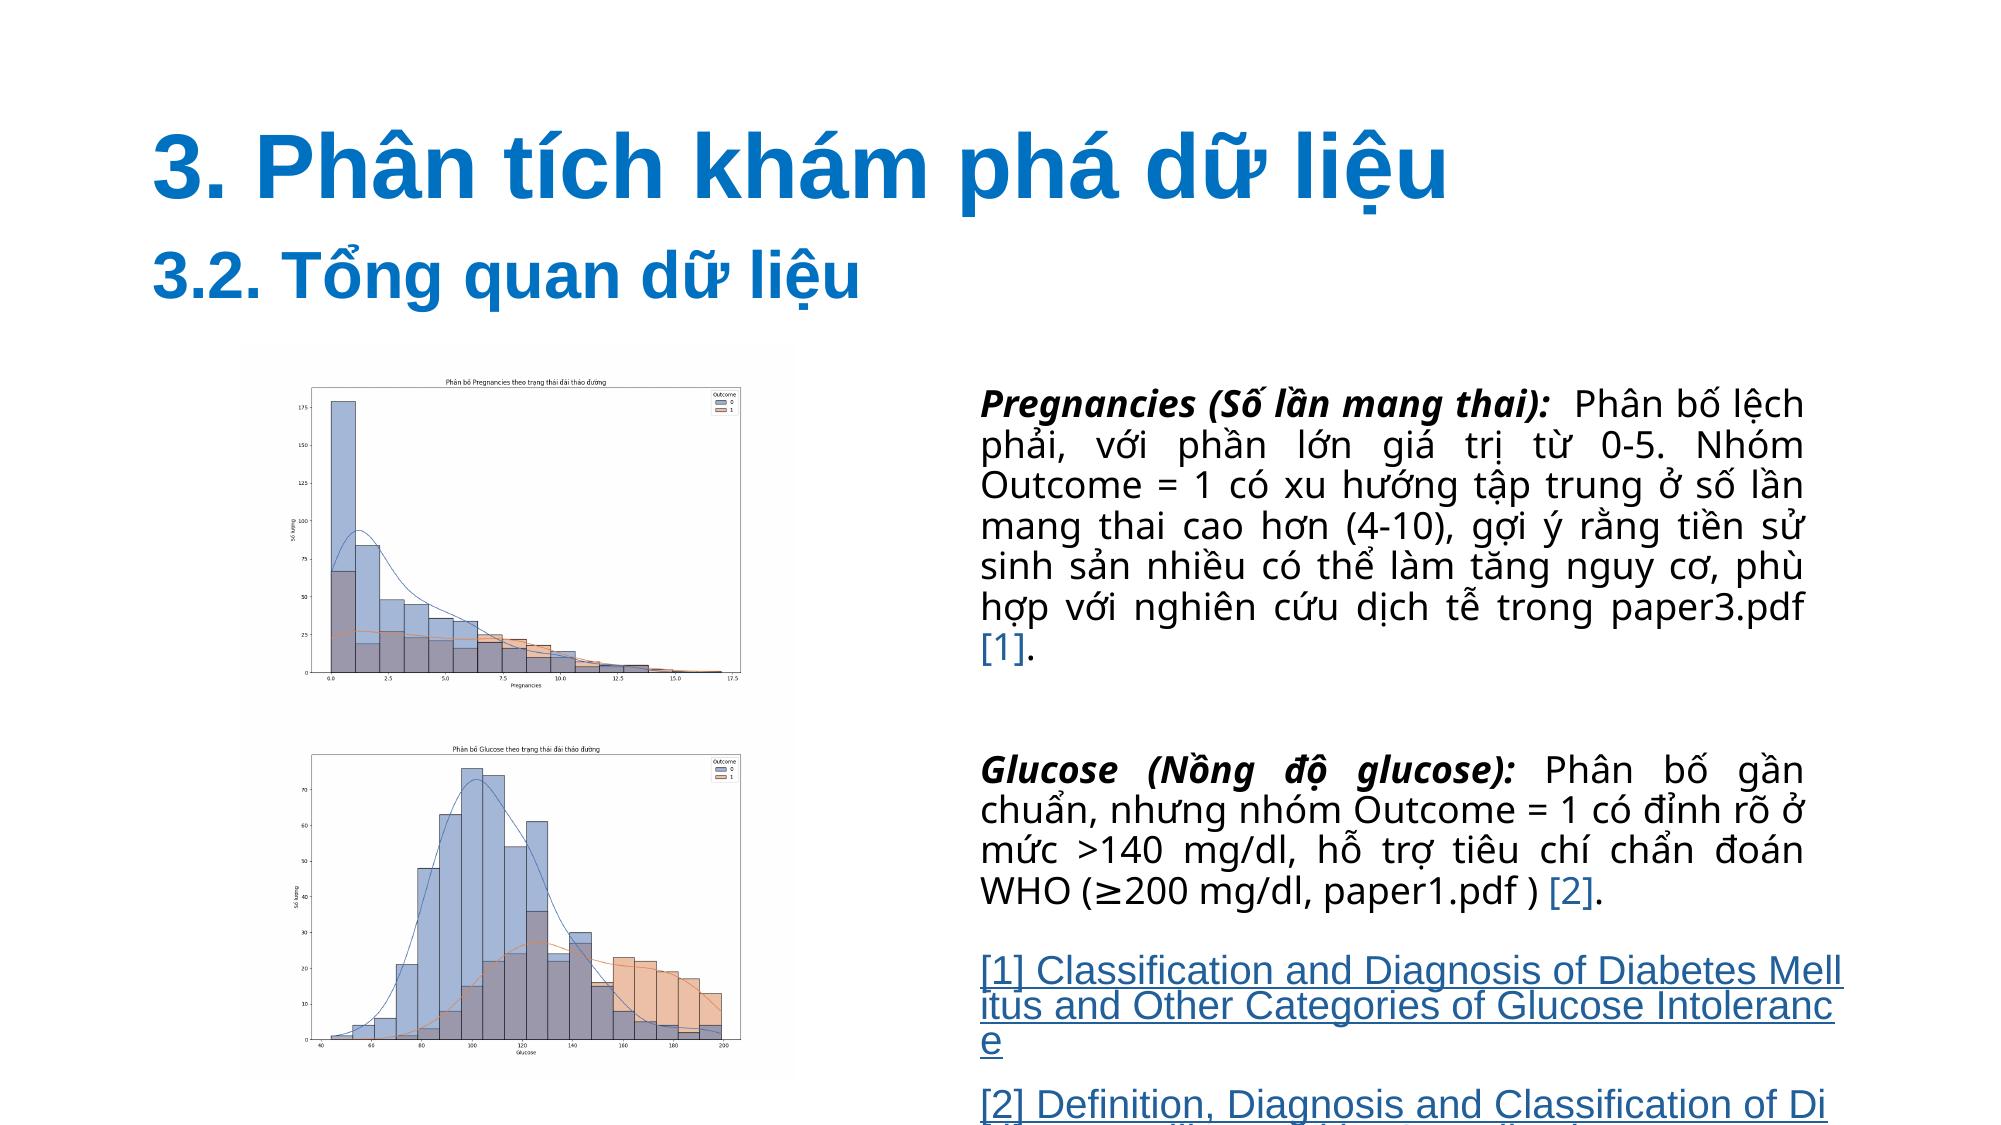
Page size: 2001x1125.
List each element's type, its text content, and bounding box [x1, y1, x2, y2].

picture [242, 342, 797, 1081]
list Pregnancies (Số lần mang thai): Phân bố lệch phải, với phần lớn giá trị từ 0-5. Nhóm Outcome = 1 có xu hướng tập trung ở số lần mang thai cao hơn (4-10), gợi ý rằng tiền sử sinh sản nhiều có thể làm tăng nguy cơ, phù hợp với nghiên cứu dịch tễ trong paper3.pdf [1]. Glucose (Nồng độ glucose): Phân bố gần chuẩn, nhưng nhóm Outcome = 1 có đỉnh rõ ở mức >140 mg/dl, hỗ trợ tiêu chí chẩn đoán WHO (≥200 mg/dl, paper1.pdf ) [2]. [964, 377, 1821, 889]
text_box [1] Classification and Diagnosis of Diabetes Mellitus and Other Categories of Glucose Intolerance [2] Definition, Diagnosis and Classification of Diabetes Mellitus and its Complications [964, 942, 1863, 1066]
title 3. Phân tích khám phá dữ liệu [137, 59, 1863, 211]
text_box 3.2. Tổng quan dữ liệu [137, 211, 1863, 344]
